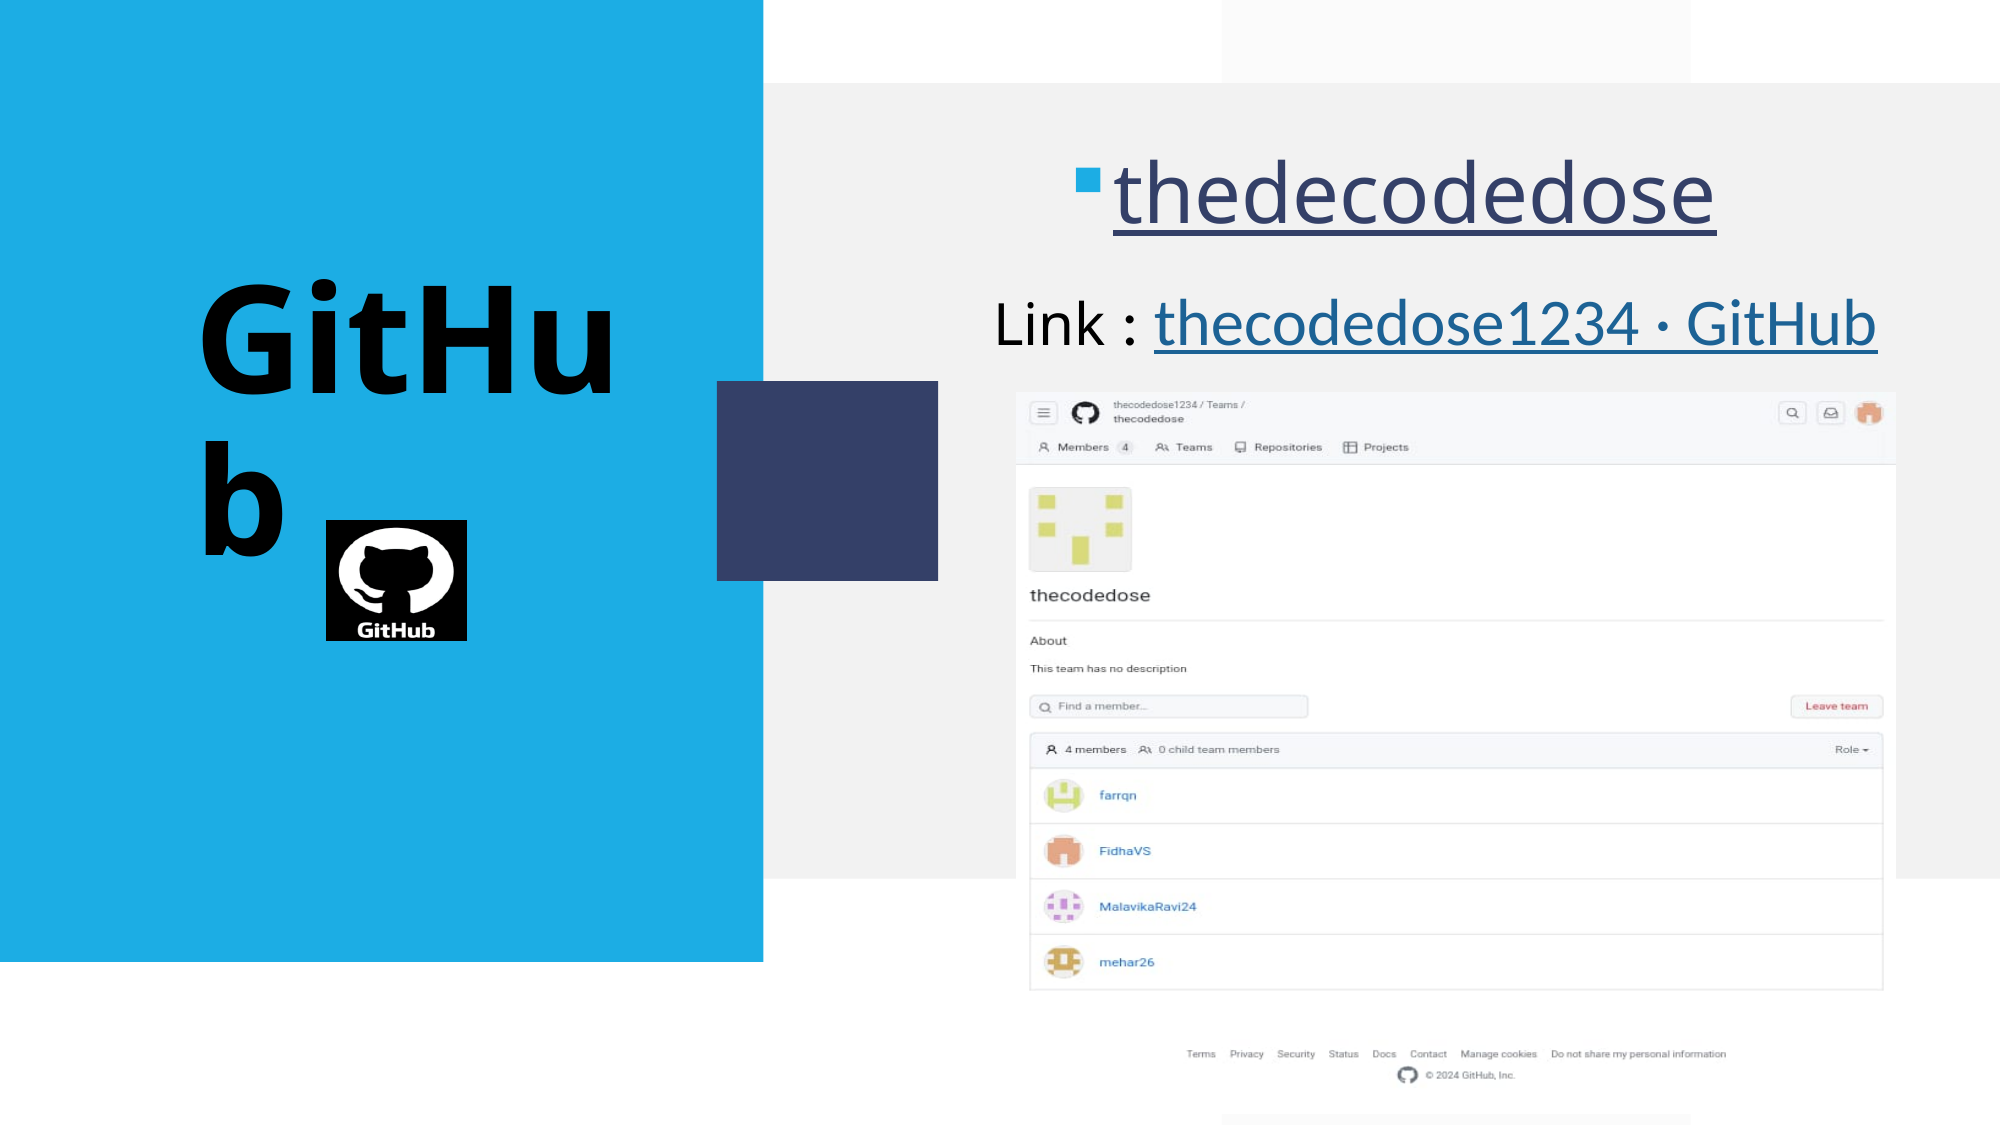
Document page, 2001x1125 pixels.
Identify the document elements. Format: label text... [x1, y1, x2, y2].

list thedecodedose [1069, 154, 1833, 227]
title GitHub [179, 309, 683, 653]
picture [1015, 391, 1896, 1115]
text_box Link : thecodedose1234 · GitHub [978, 271, 1905, 446]
picture [326, 519, 468, 641]
